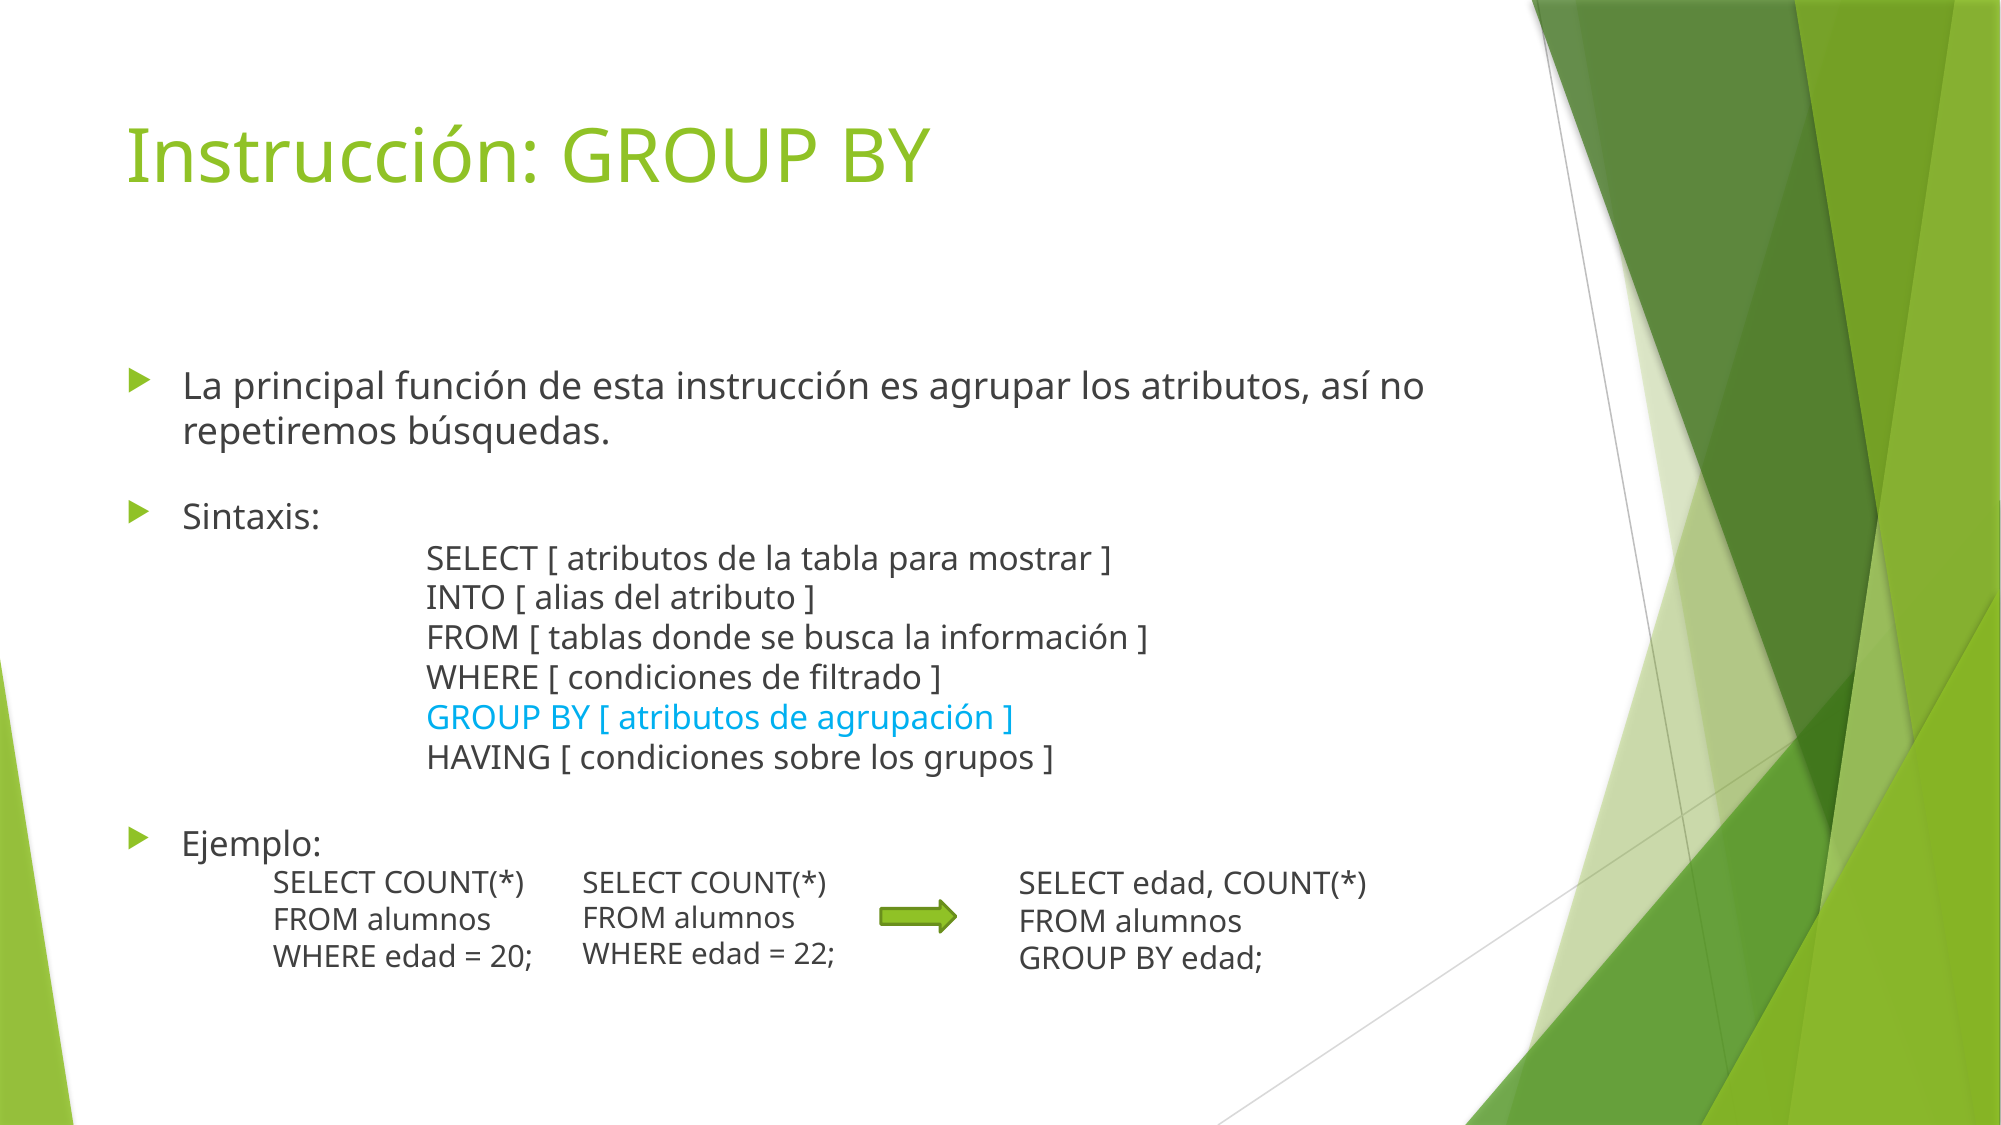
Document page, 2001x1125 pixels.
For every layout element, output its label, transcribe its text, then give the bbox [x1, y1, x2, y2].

text_box SELECT COUNT(*) FROM alumnos WHERE edad = 22; [567, 856, 865, 1008]
text_box SELECT edad, COUNT(*) FROM alumnos GROUP BY edad; [1003, 856, 1436, 1008]
title Instrucción: GROUP BY [111, 99, 1522, 317]
list La principal función de esta instrucción es agrupar los atributos, así no repetiremos búsquedas. [111, 354, 1522, 472]
text_box Ejemplo: SELECT COUNT(*) FROM alumnos WHERE edad = 20; [111, 814, 568, 988]
text_box Sintaxis: SELECT [ atributos de la tabla para mostrar ] INTO [ alias del atributo ] FROM [ tablas donde se busca la información ] WHERE [ condiciones de filtrado ] GROUP BY [ atributos de agrupación ] HAVING [ condiciones sobre los grupos ] [111, 486, 1522, 799]
text_box [879, 899, 957, 934]
